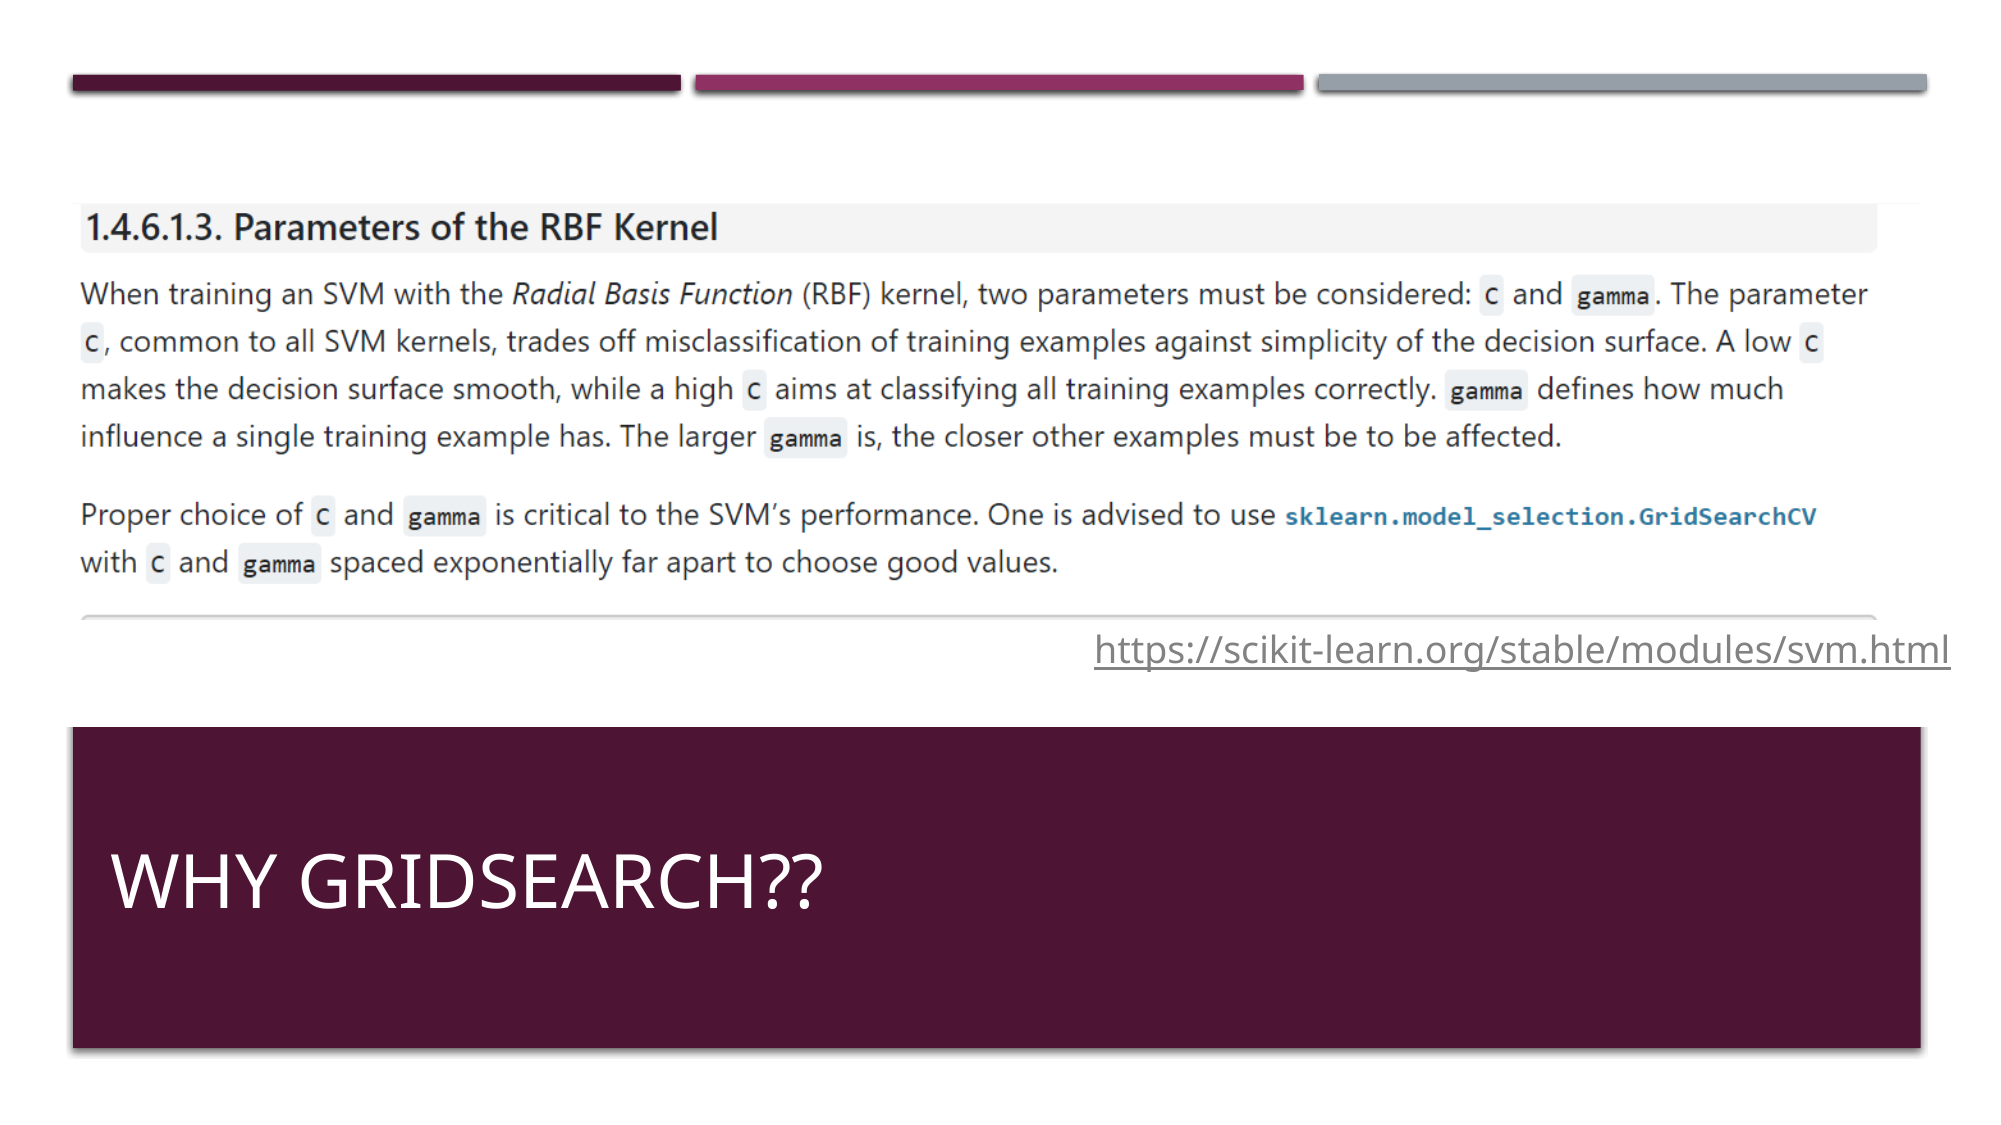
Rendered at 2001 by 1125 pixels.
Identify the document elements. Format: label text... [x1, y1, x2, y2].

text_box https://scikit-learn.org/stable/modules/svm.html [1079, 619, 1966, 685]
text_box [72, 74, 682, 92]
picture [72, 202, 1922, 620]
text_box [72, 729, 1922, 1049]
text_box Why GridSearch?? [95, 756, 1899, 932]
text_box [695, 74, 1304, 91]
text_box [0, 117, 2000, 729]
text_box [1318, 73, 1928, 92]
